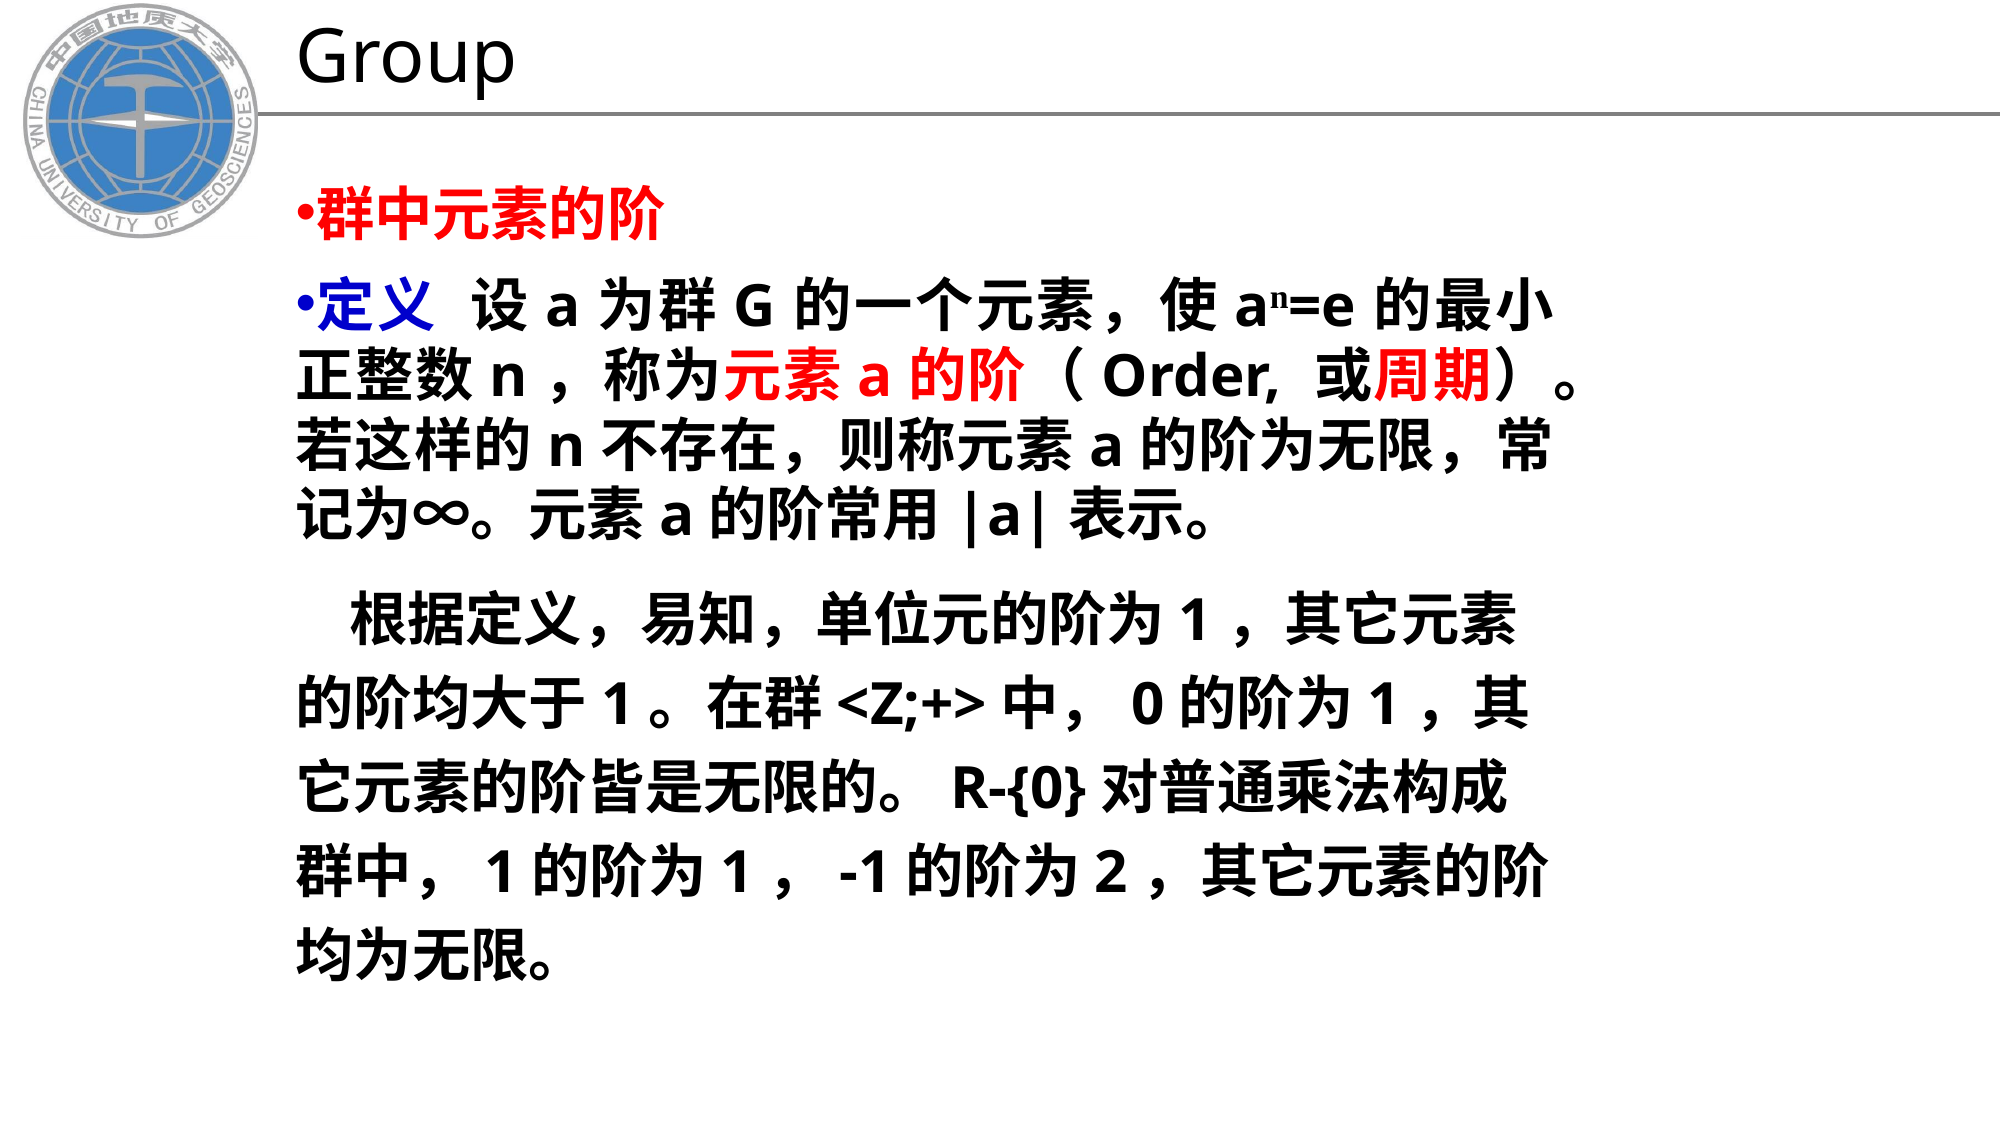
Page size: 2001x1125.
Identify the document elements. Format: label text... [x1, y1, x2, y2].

text_box Group [280, 0, 1226, 155]
picture [21, 3, 258, 239]
text_box 群中元素的阶 定义 设a为群G的一个元素，使an=e的最小正整数n，称为元素a的阶（Order, 或周期）。若这样的n不存在，则称元素a的阶为无限，常记为∞。元素a的阶常用|a|表示。 根据定义，易知，单位元的阶为1，其它元素的阶均大于1。在群<Z;+>中，0的阶为1，其它元素的阶皆是无限的。R-{0}对普通乘法构成群中，1的阶为1，-1的阶为2，其它元素的阶均为无限。 [280, 155, 1569, 1030]
